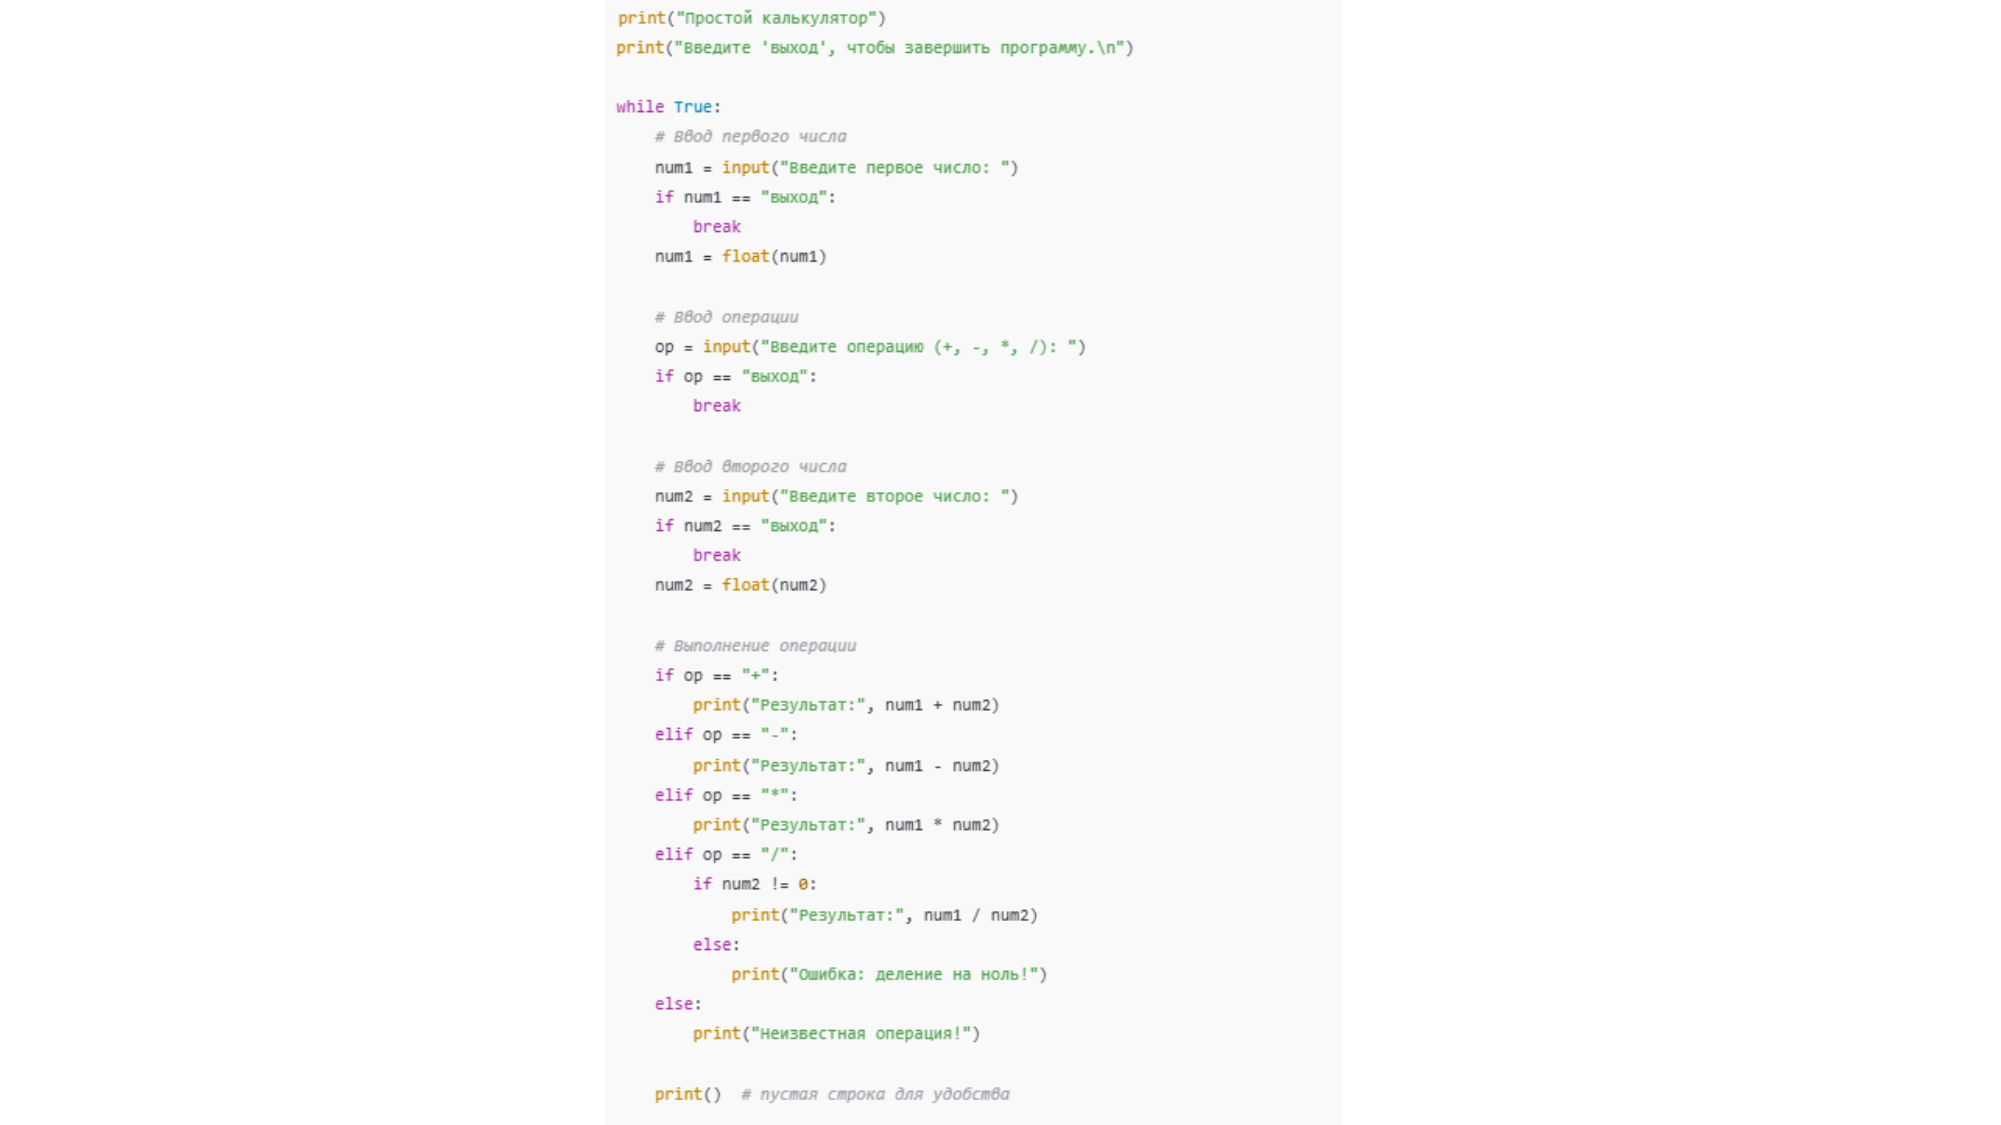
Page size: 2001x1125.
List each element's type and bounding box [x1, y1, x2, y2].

picture [605, 0, 1342, 1125]
